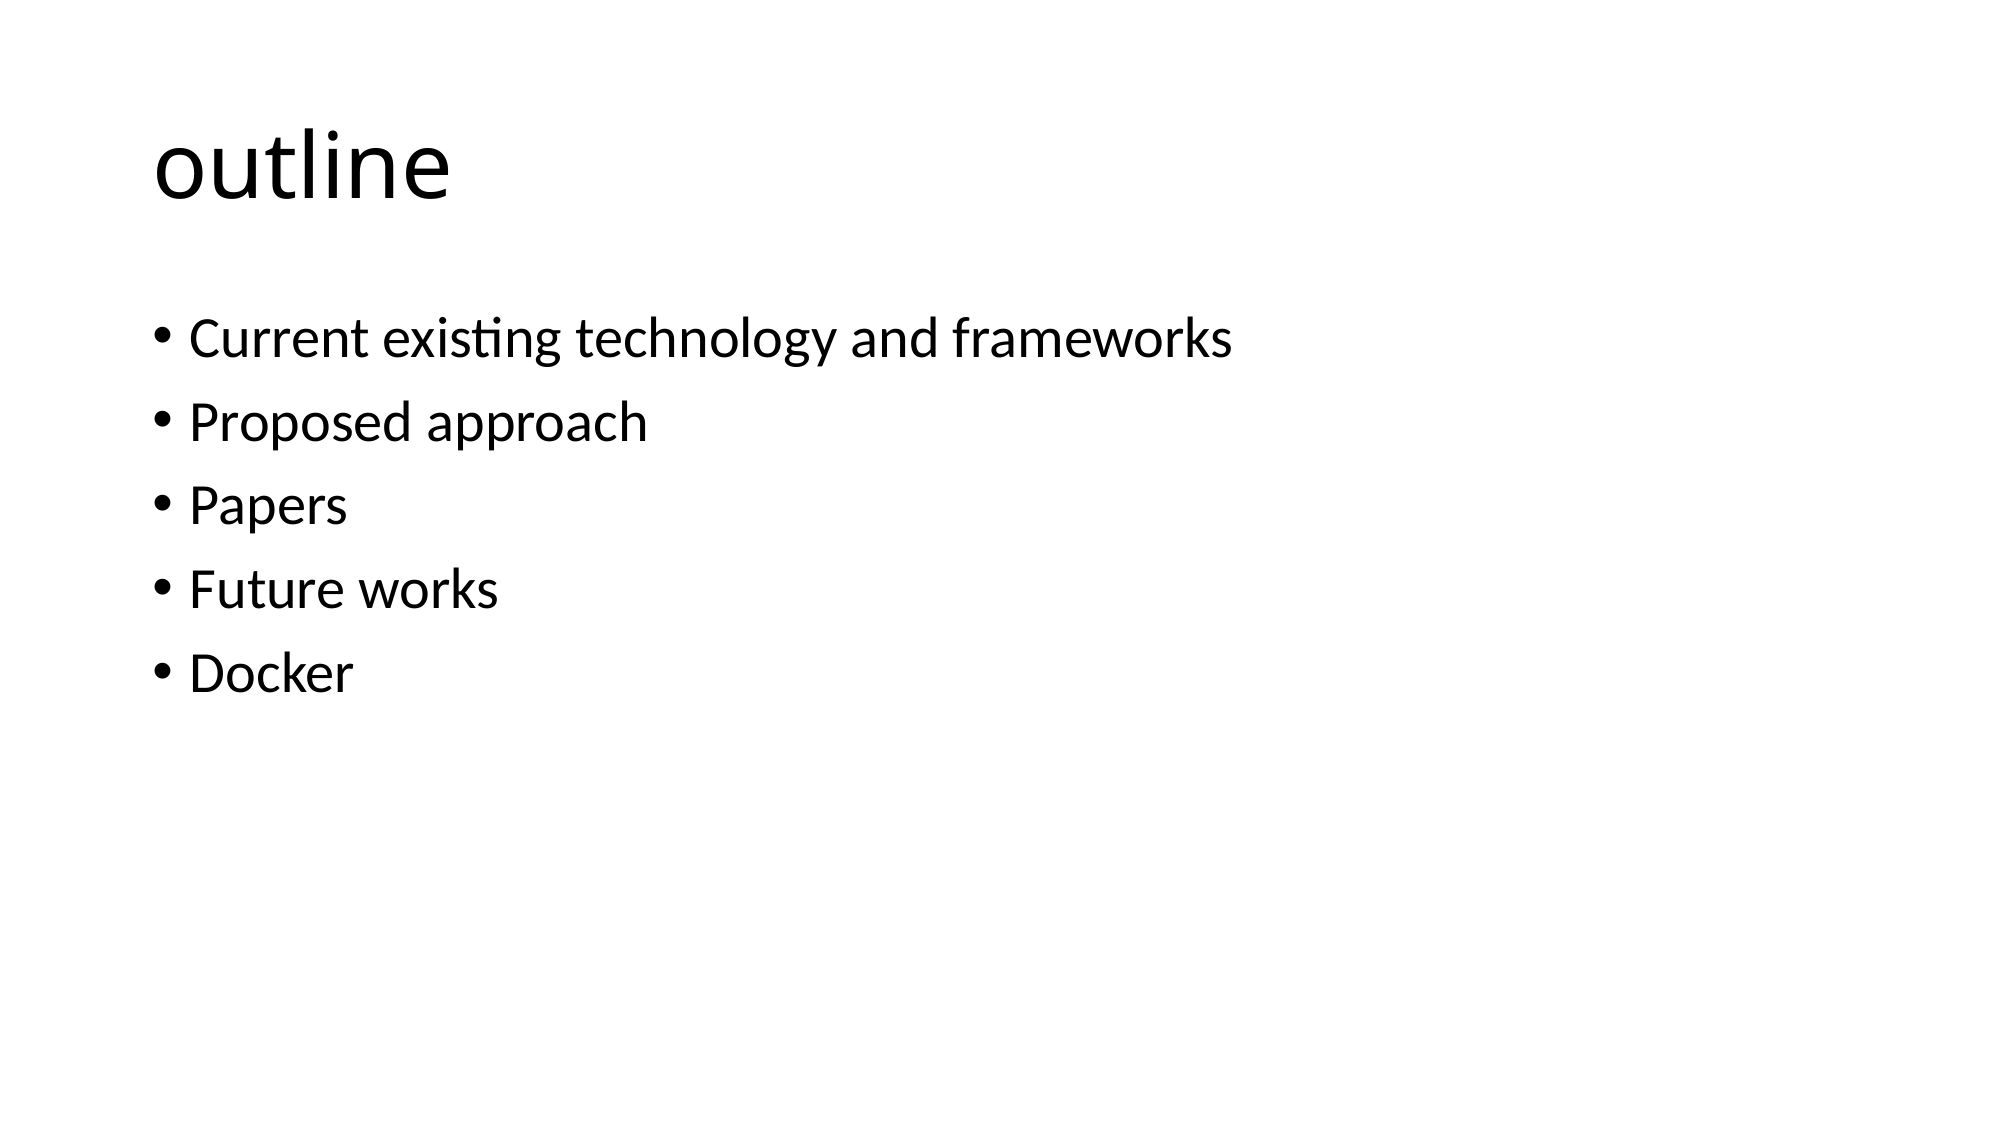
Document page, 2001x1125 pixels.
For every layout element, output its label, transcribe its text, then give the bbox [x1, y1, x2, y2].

title outline [137, 59, 1863, 278]
list Current existing technology and frameworks Proposed approach Papers Future works Docker [137, 299, 1863, 1014]
